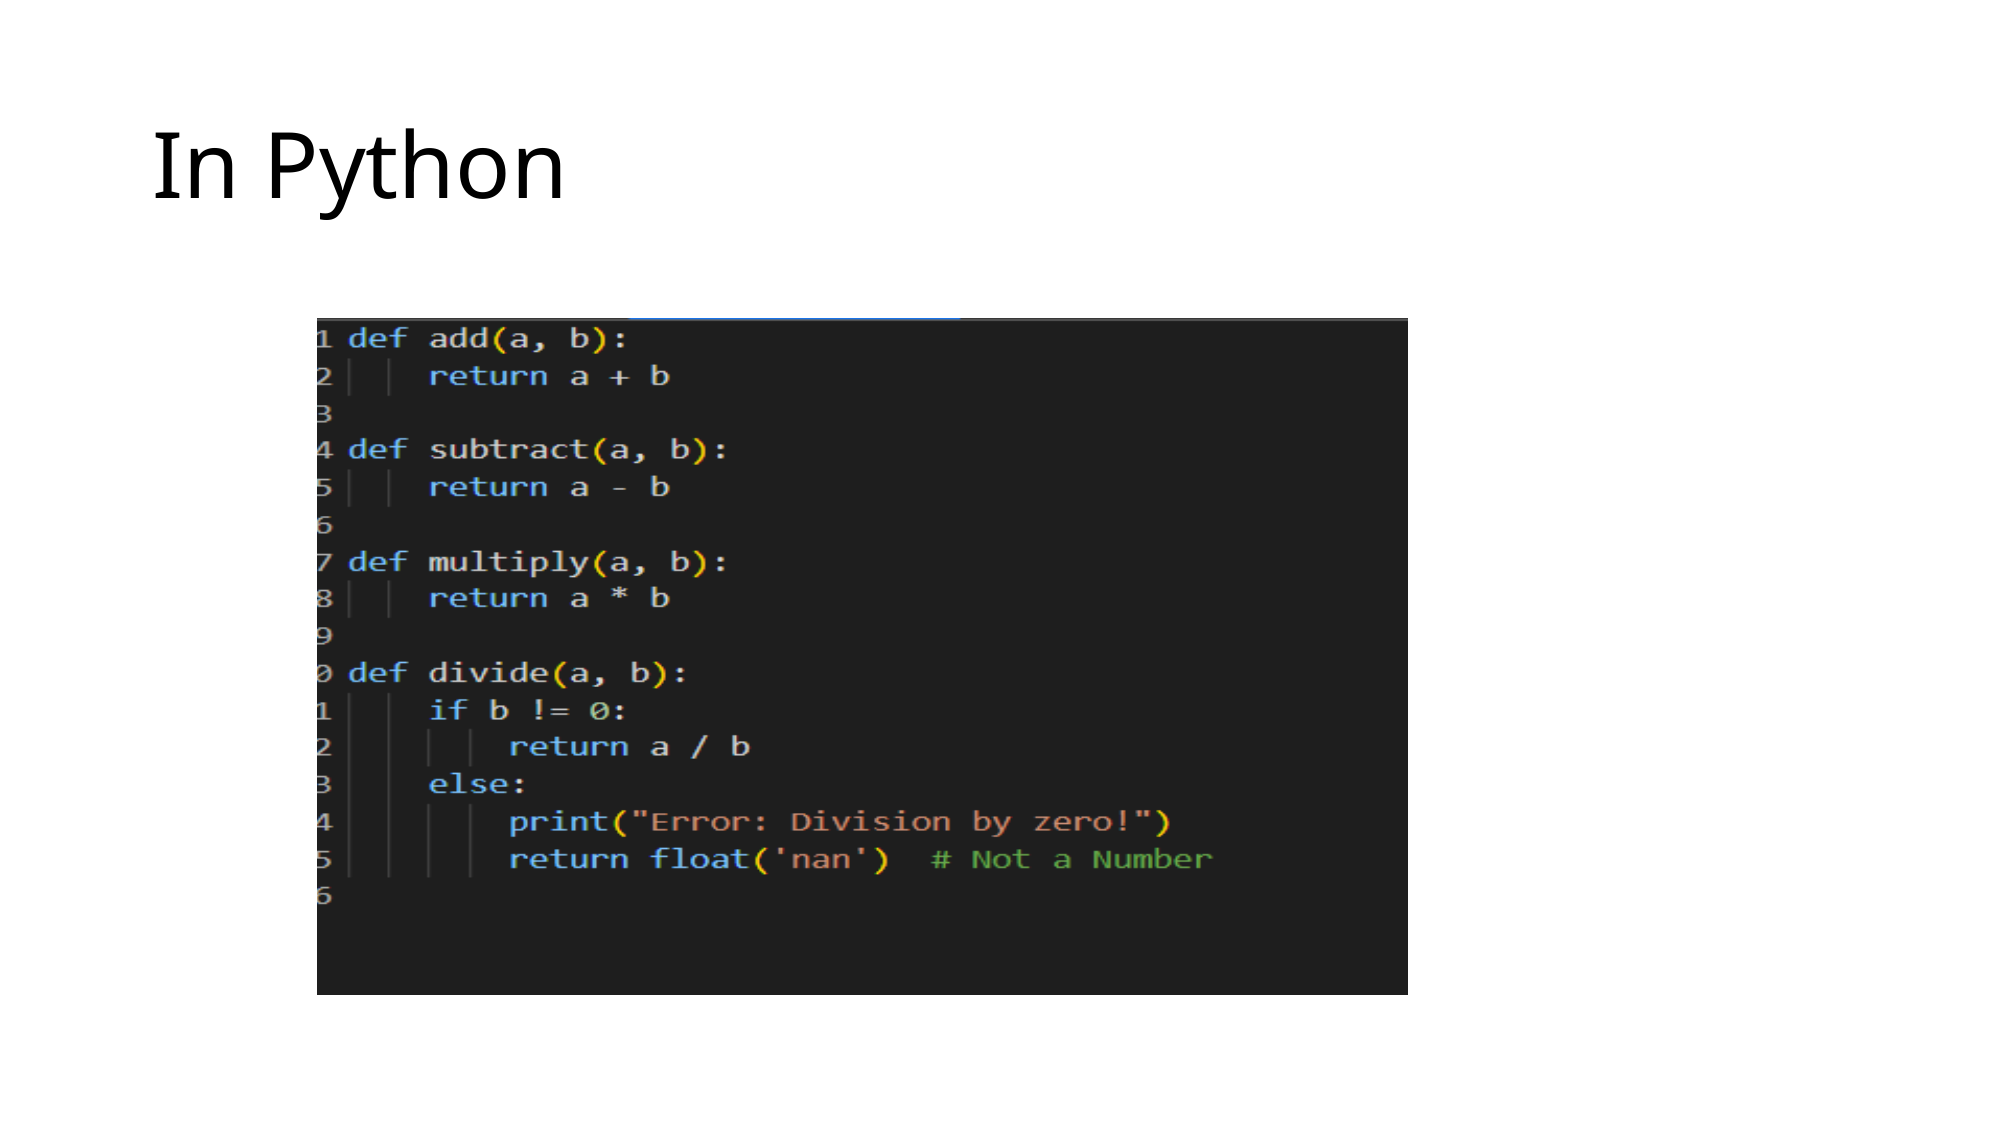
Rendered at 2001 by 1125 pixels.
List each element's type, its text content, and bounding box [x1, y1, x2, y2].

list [317, 317, 1408, 995]
title In Python [137, 59, 1863, 278]
